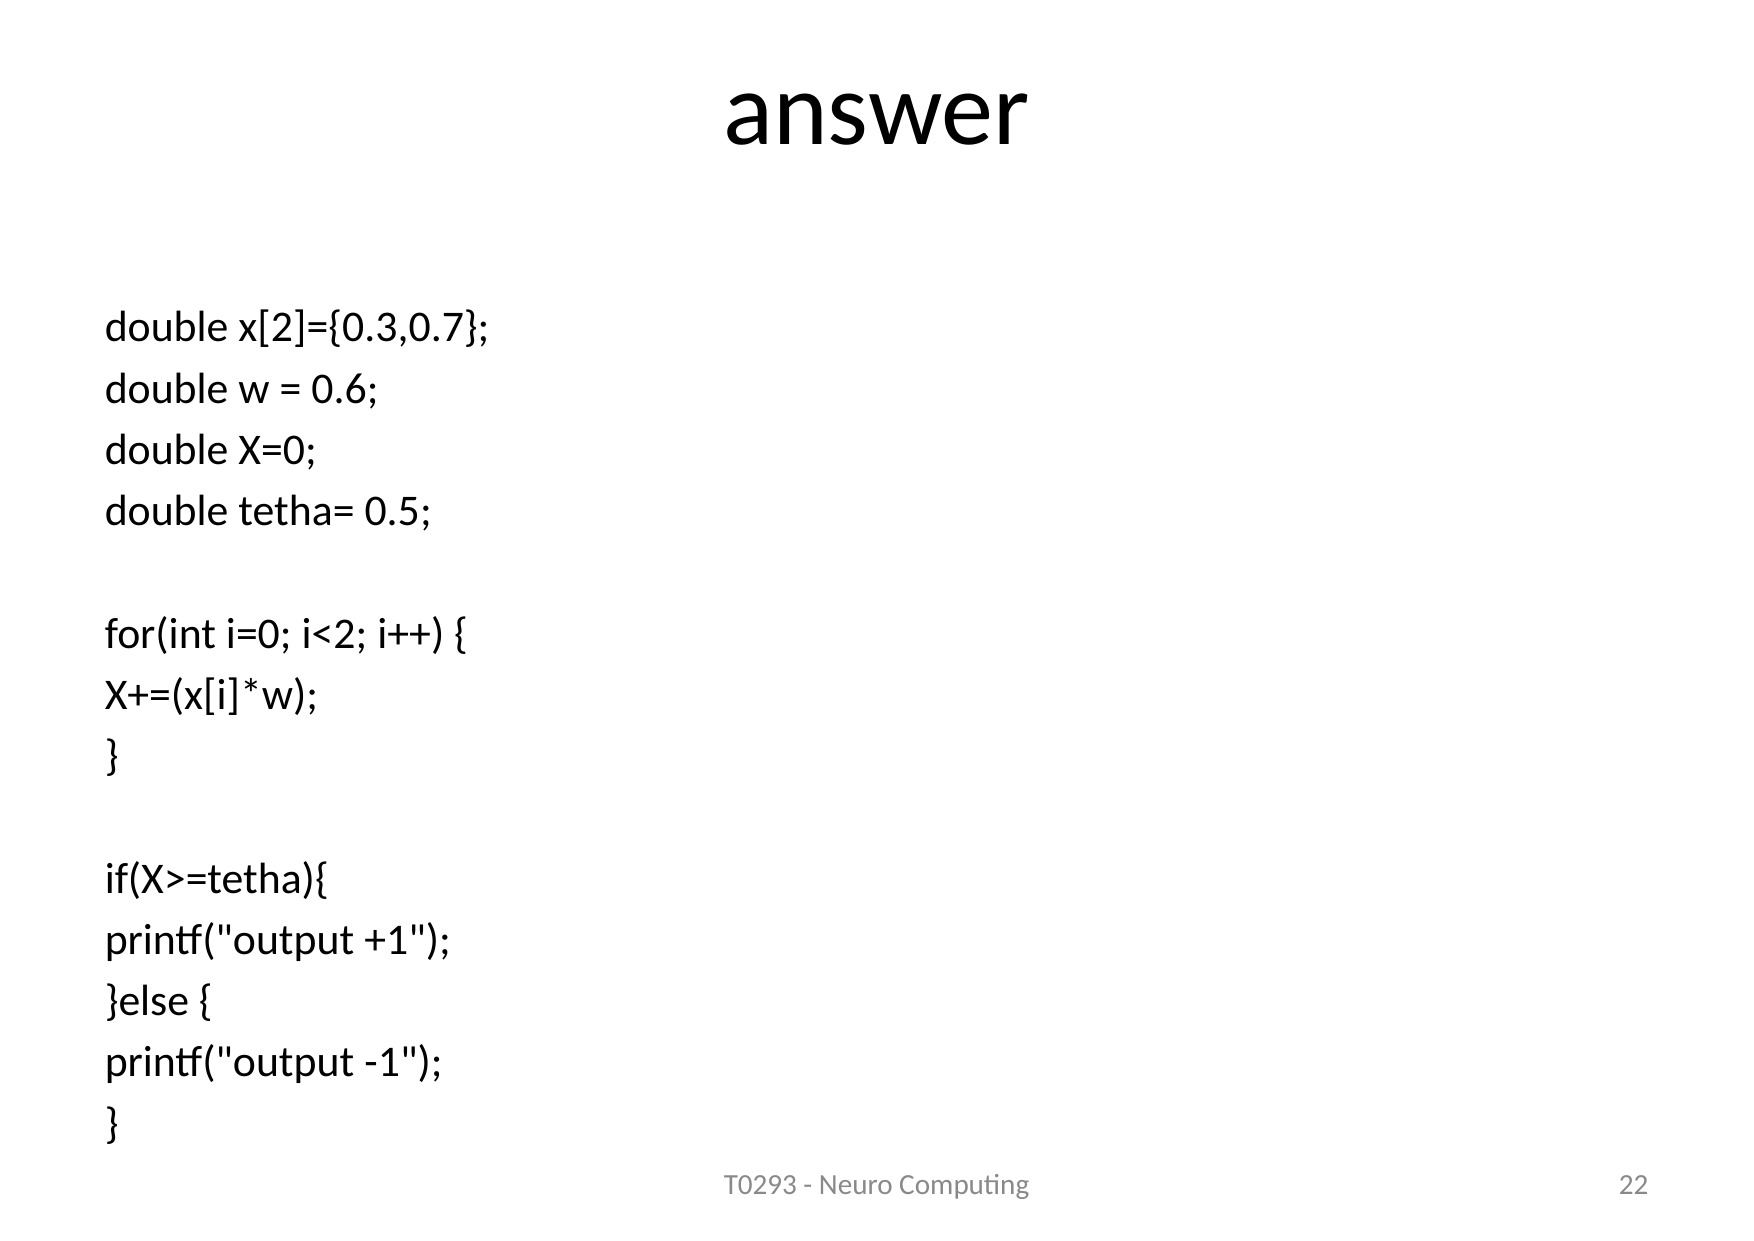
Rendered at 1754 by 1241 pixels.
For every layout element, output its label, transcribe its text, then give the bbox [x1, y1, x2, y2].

slide_number 22 [1256, 1149, 1666, 1216]
list double x[2]={0.3,0.7}; double w = 0.6; double X=0; double tetha= 0.5; for(int i=0; i<2; i++) { X+=(x[i]*w); } if(X>=tetha){ printf("output +1"); }else { printf("output -1"); } [87, 289, 1666, 1109]
footer T0293 - Neuro Computing [598, 1149, 1155, 1216]
title answer [87, 0, 1666, 207]
